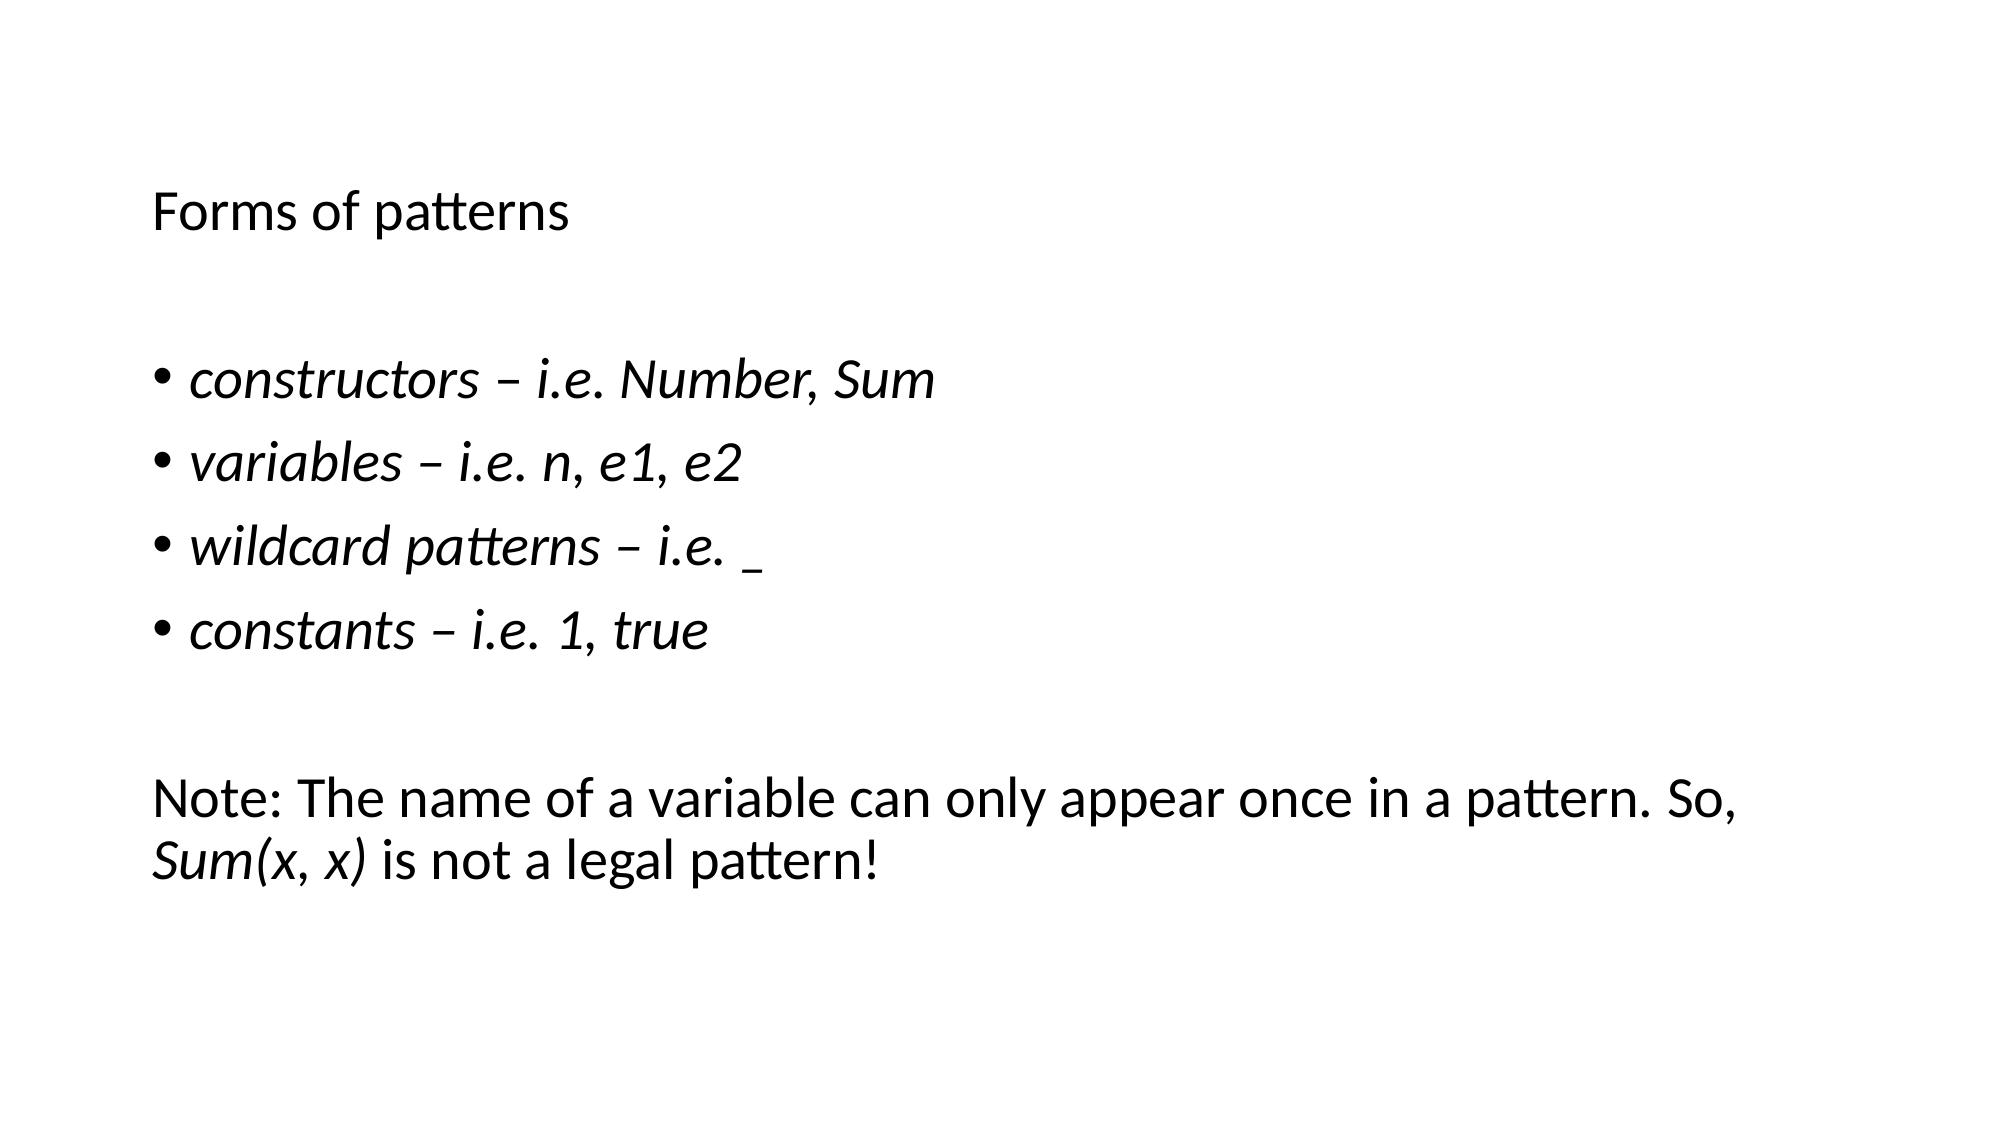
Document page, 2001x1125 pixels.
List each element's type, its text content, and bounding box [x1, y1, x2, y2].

list Forms of patterns constructors – i.e. Number, Sum variables – i.e. n, e1, e2 wildcard patterns – i.e. _ constants – i.e. 1, true Note: The name of a variable can only appear once in a pattern. So, Sum(x, x) is not a legal pattern! [137, 172, 1863, 1014]
